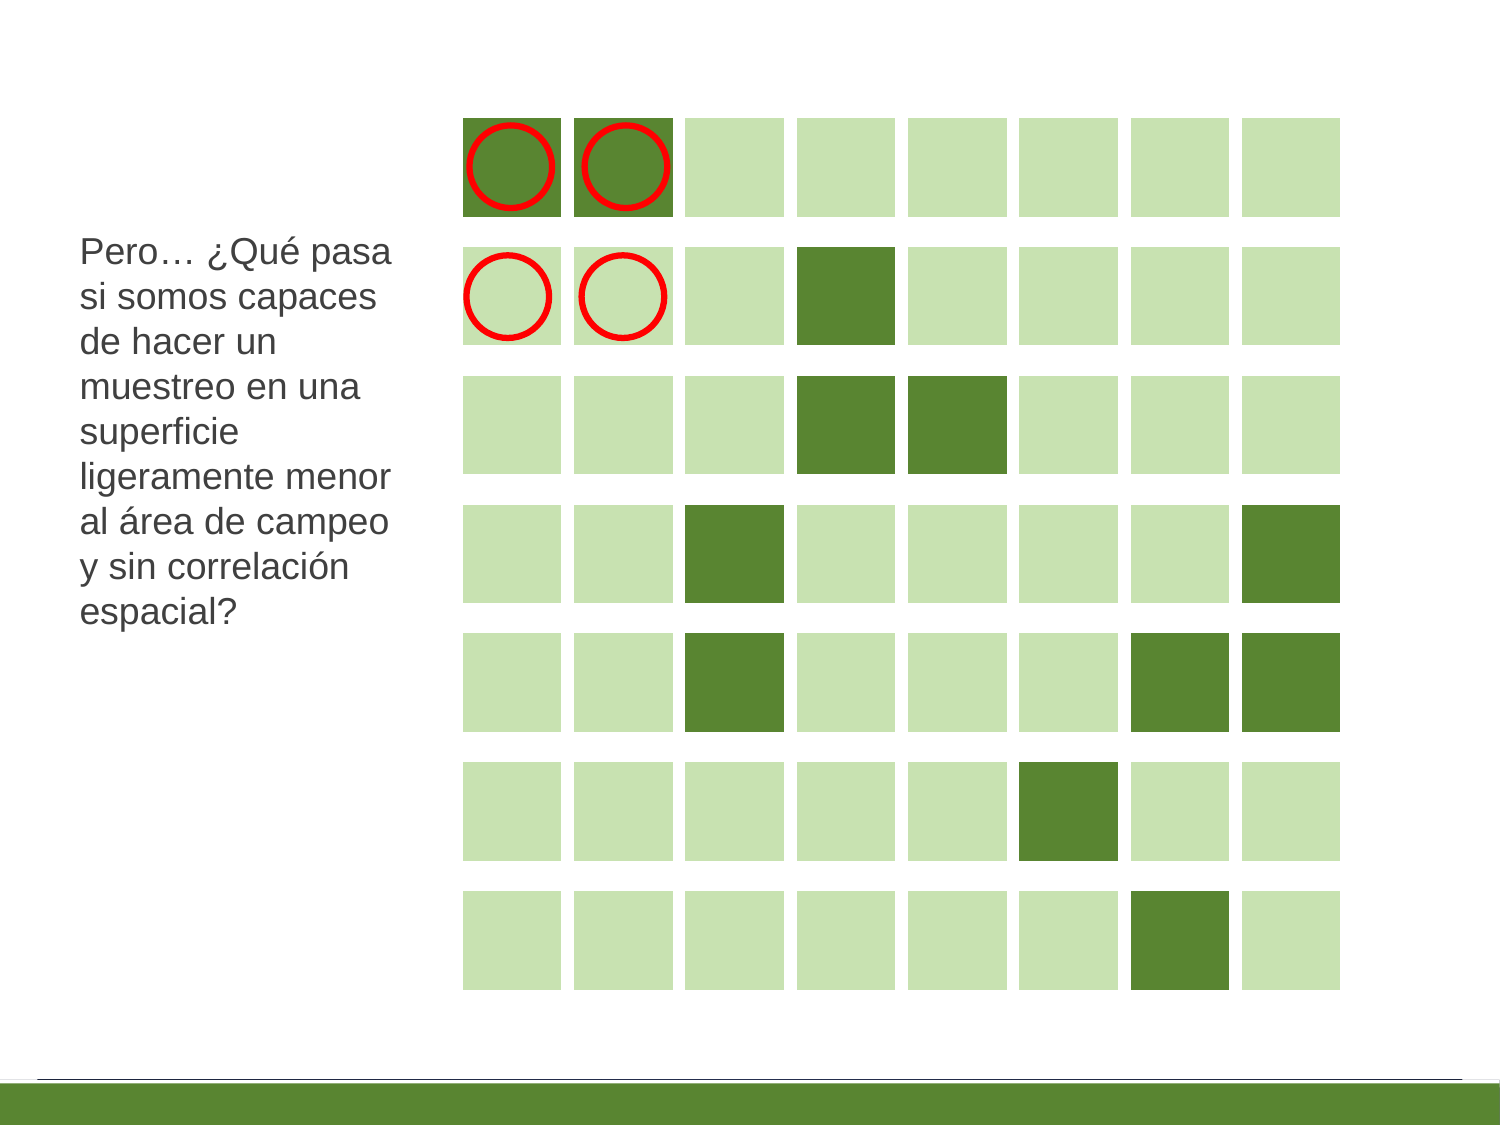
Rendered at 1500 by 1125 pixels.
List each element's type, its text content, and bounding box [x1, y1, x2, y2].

text_box Pero… ¿Qué pasa si somos capaces de hacer un muestreo en una superficie ligeramente menor al área de campeo y sin correlación espacial? [64, 219, 432, 640]
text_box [438, 89, 1365, 1000]
